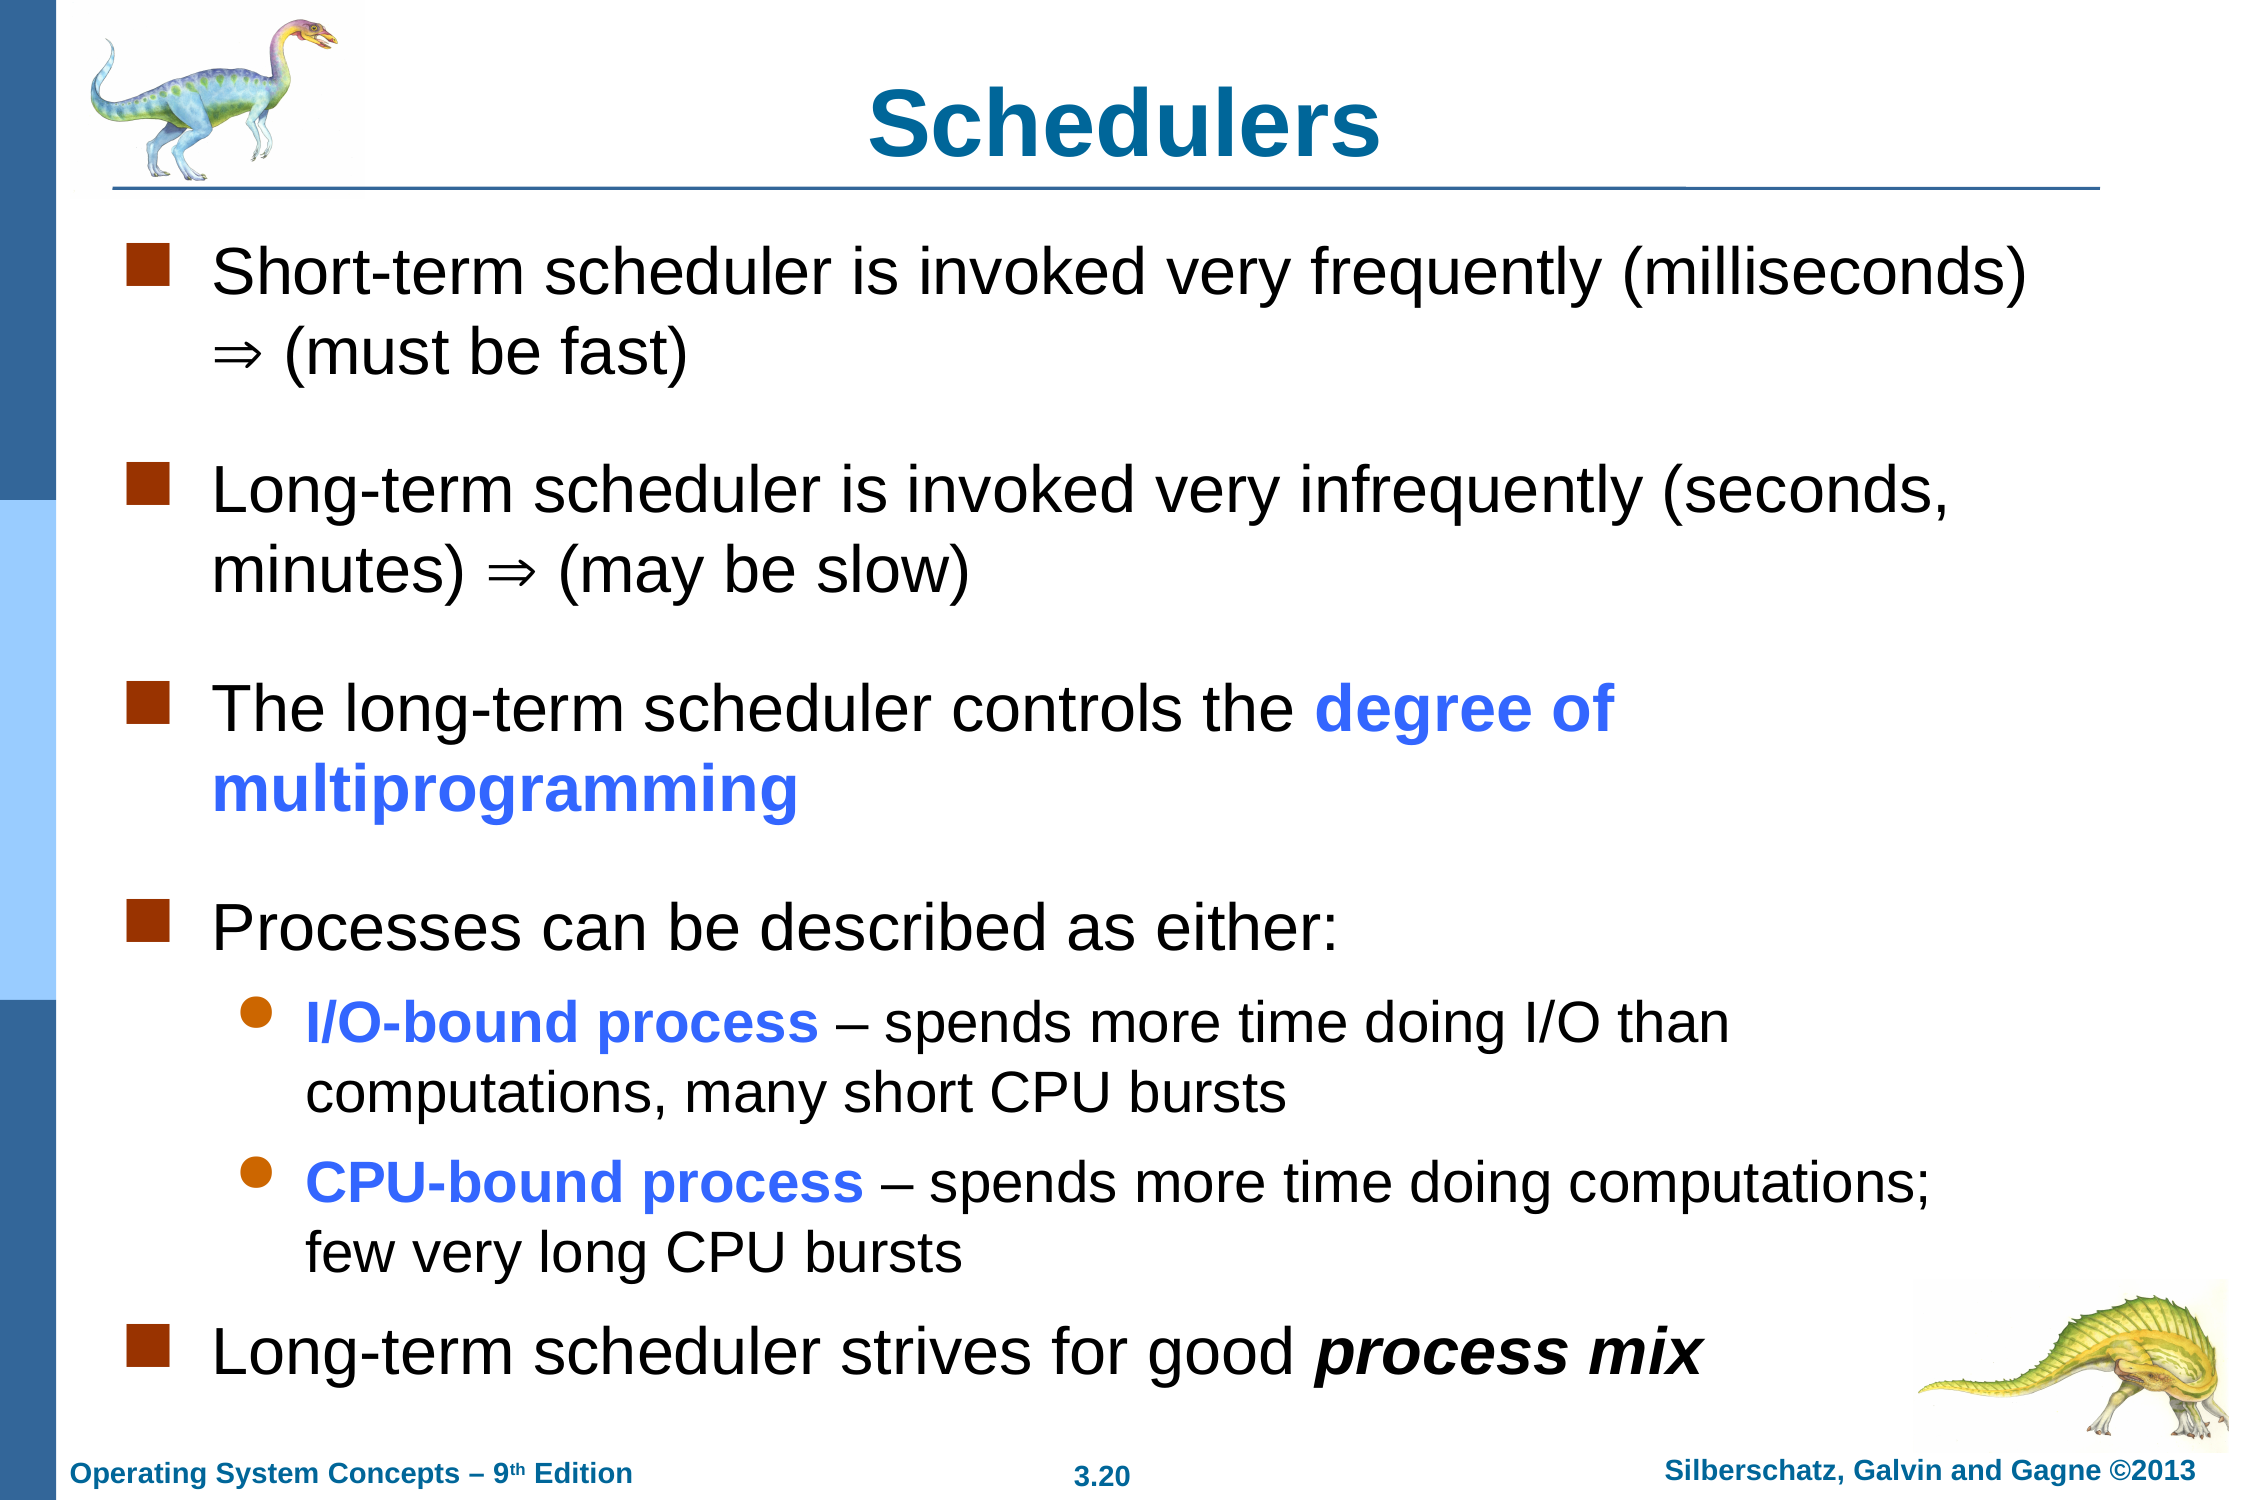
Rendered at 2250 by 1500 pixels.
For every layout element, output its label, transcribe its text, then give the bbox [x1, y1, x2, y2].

list Short-term scheduler is invoked very frequently (milliseconds)  (must be fast) Long-term scheduler is invoked very infrequently (seconds, minutes)  (may be slow) The long-term scheduler controls the degree of multiprogramming Processes can be described as either: I/O-bound process – spends more time doing I/O than computations, many short CPU bursts CPU-bound process – spends more time doing computations; few very long CPU bursts Long-term scheduler strives for good process mix [109, 216, 2059, 1368]
picture [70, 0, 365, 199]
picture [1913, 1279, 2229, 1453]
title Schedulers [112, 60, 2138, 187]
